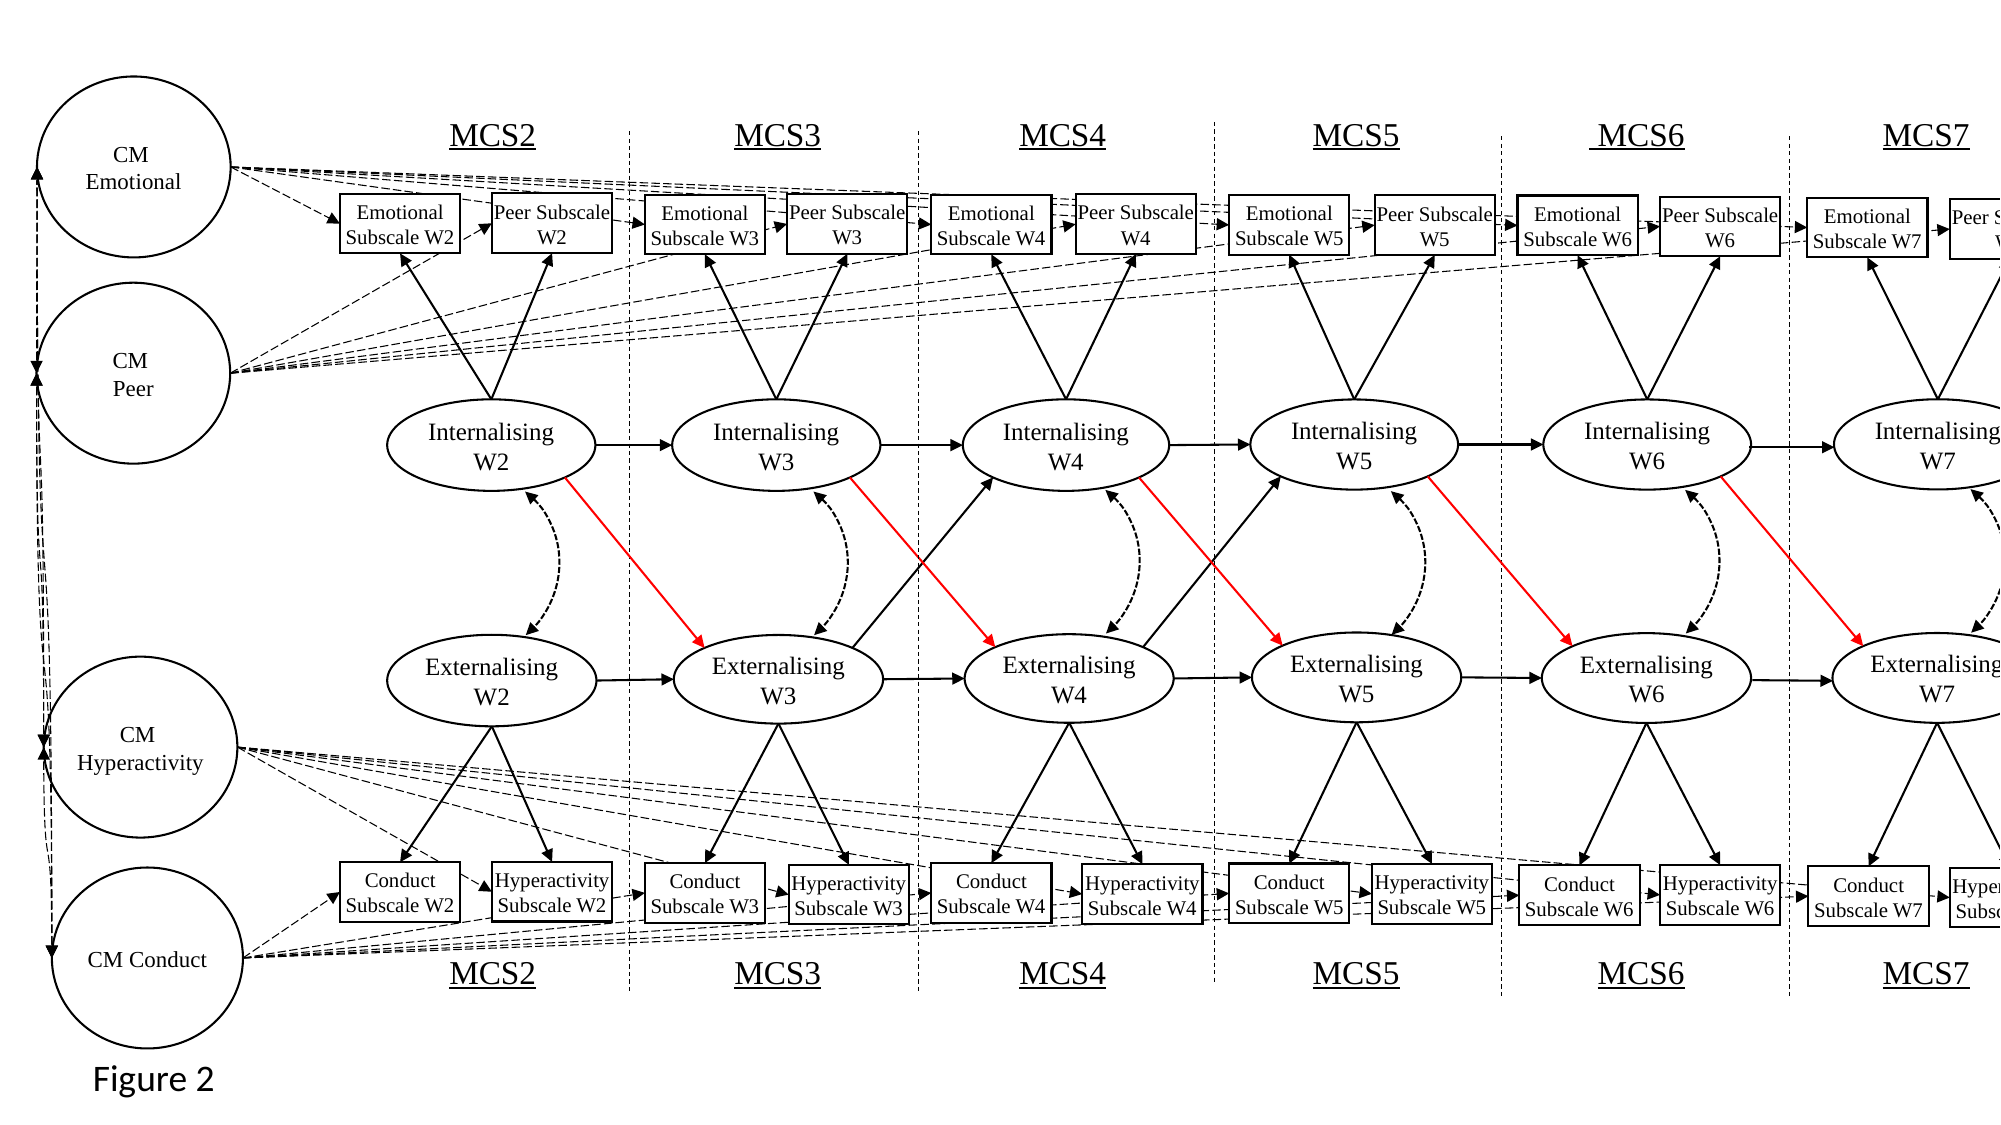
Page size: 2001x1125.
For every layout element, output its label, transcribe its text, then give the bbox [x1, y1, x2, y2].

text_box Figure 2 [78, 1049, 383, 1107]
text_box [36, 76, 2000, 1049]
